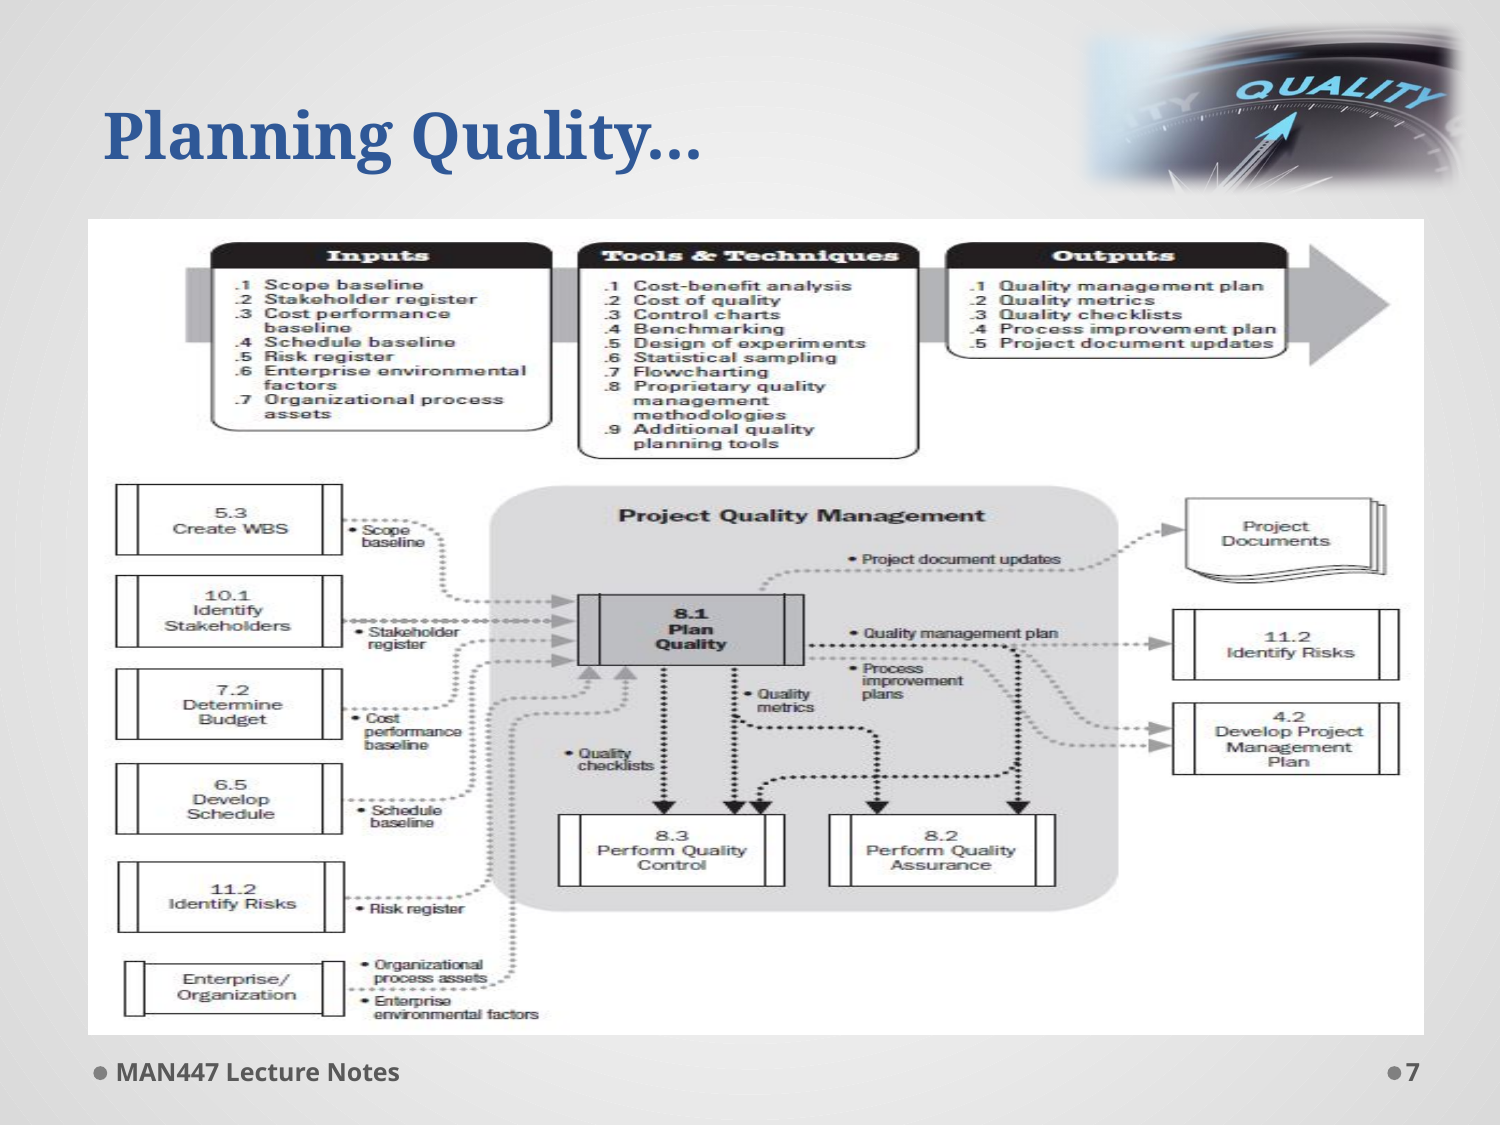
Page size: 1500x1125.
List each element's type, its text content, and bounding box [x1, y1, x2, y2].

title Planning Quality... [88, 70, 1066, 180]
picture [88, 219, 1424, 1036]
picture [1071, 18, 1469, 197]
footer MAN447 Lecture Notes [108, 1044, 691, 1103]
slide_number 7 [1401, 1042, 1494, 1103]
